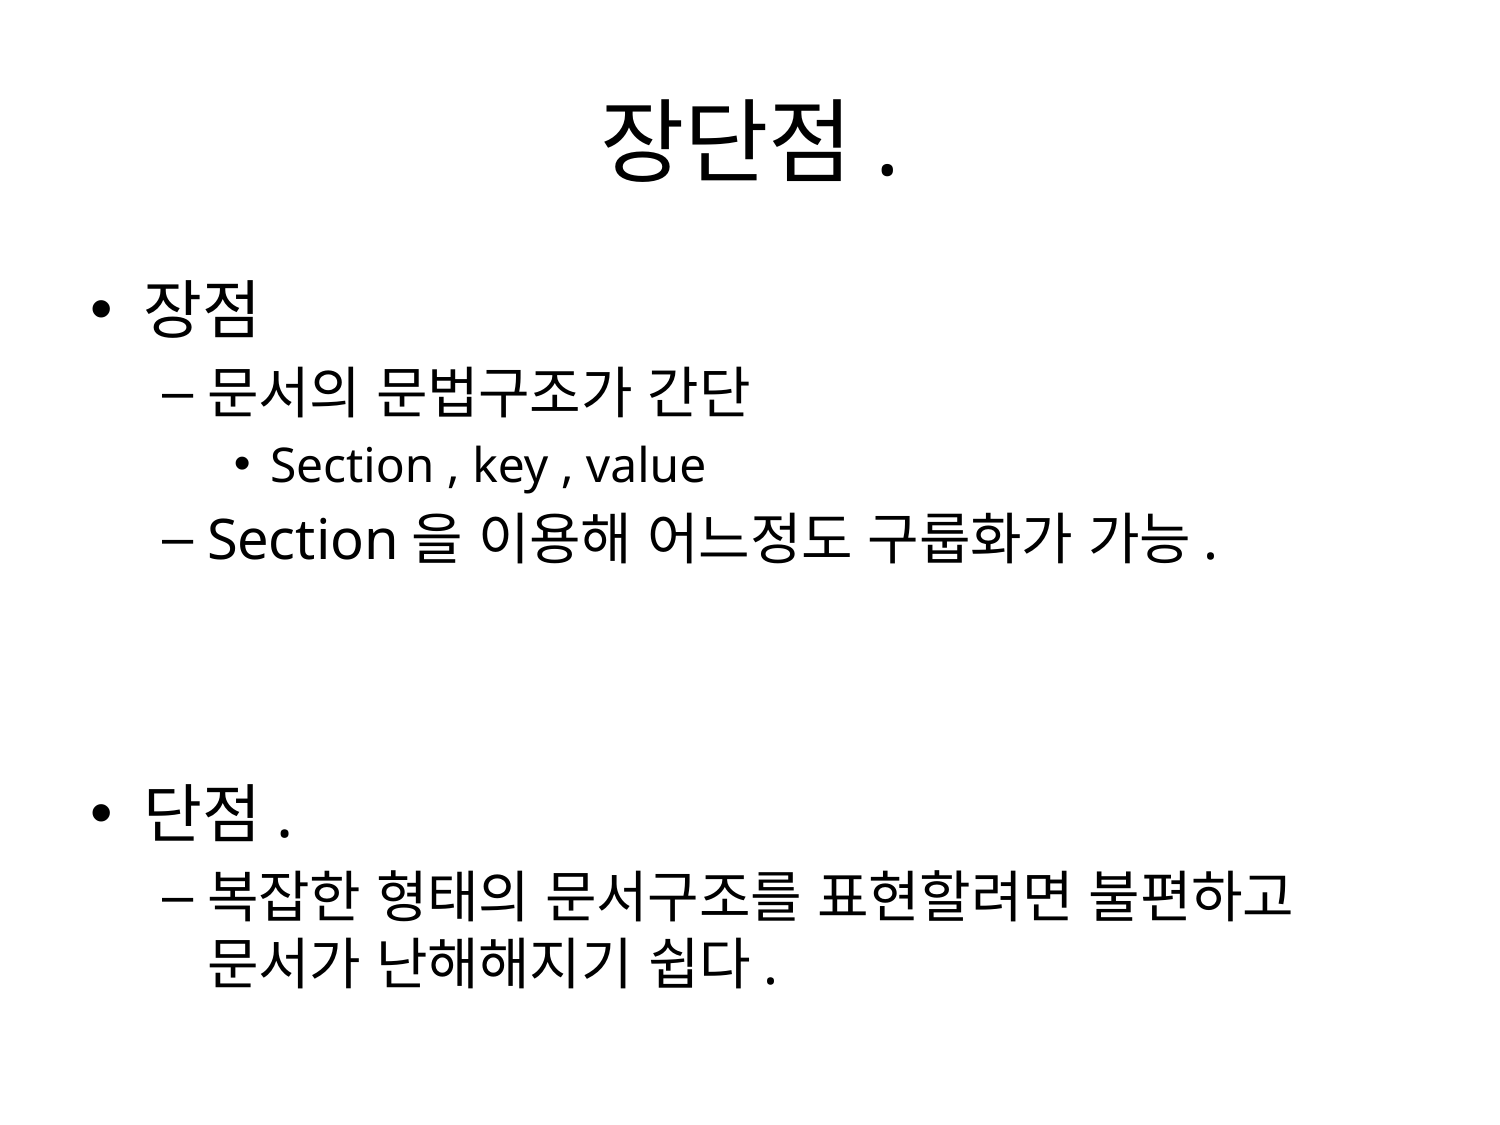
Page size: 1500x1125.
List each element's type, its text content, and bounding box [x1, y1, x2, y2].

list 장점 문서의 문법구조가 간단 Section , key , value Section을 이용해 어느정도 구룹화가 가능. 단점. 복잡한 형태의 문서구조를 표현할려면 불편하고 문서가 난해해지기 쉽다. [75, 262, 1425, 1005]
title 장단점. [75, 45, 1425, 233]
